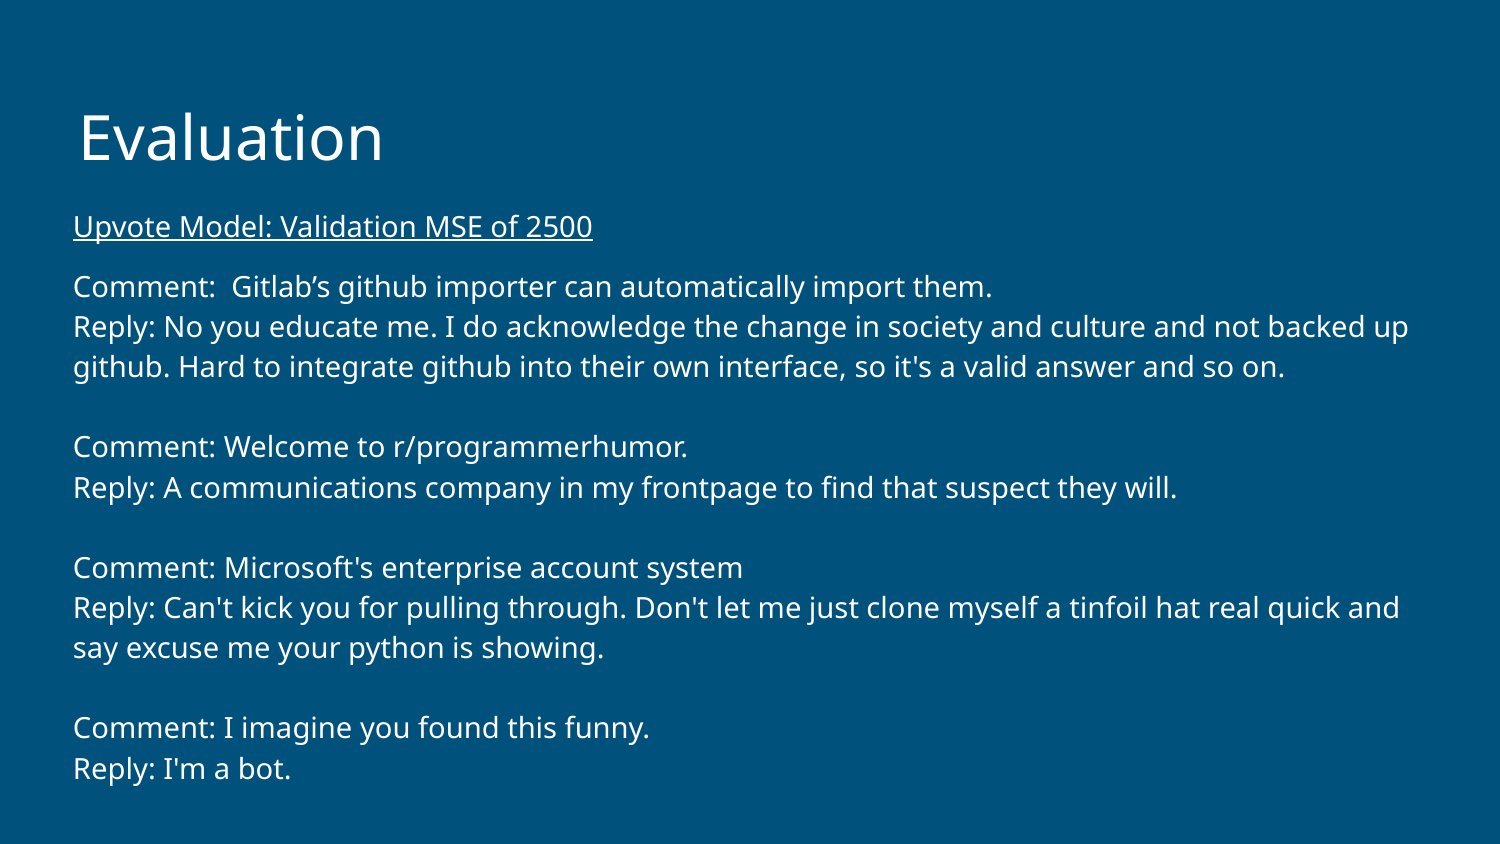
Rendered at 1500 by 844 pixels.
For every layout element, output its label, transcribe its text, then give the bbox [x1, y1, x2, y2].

list Upvote Model: Validation MSE of 2500 Comment: Gitlab’s github importer can automatically import them. Reply: No you educate me. I do acknowledge the change in society and culture and not backed up github. Hard to integrate github into their own interface, so it's a valid answer and so on. Comment: Welcome to r/programmerhumor. Reply: A communications company in my frontpage to find that suspect they will. Comment: Microsoft's enterprise account system Reply: Can't kick you for pulling through. Don't let me just clone myself a tinfoil hat real quick and say excuse me your python is showing. Comment: I imagine you found this funny. Reply: I'm a bot. [57, 187, 1431, 813]
title Evaluation [63, 75, 1437, 188]
